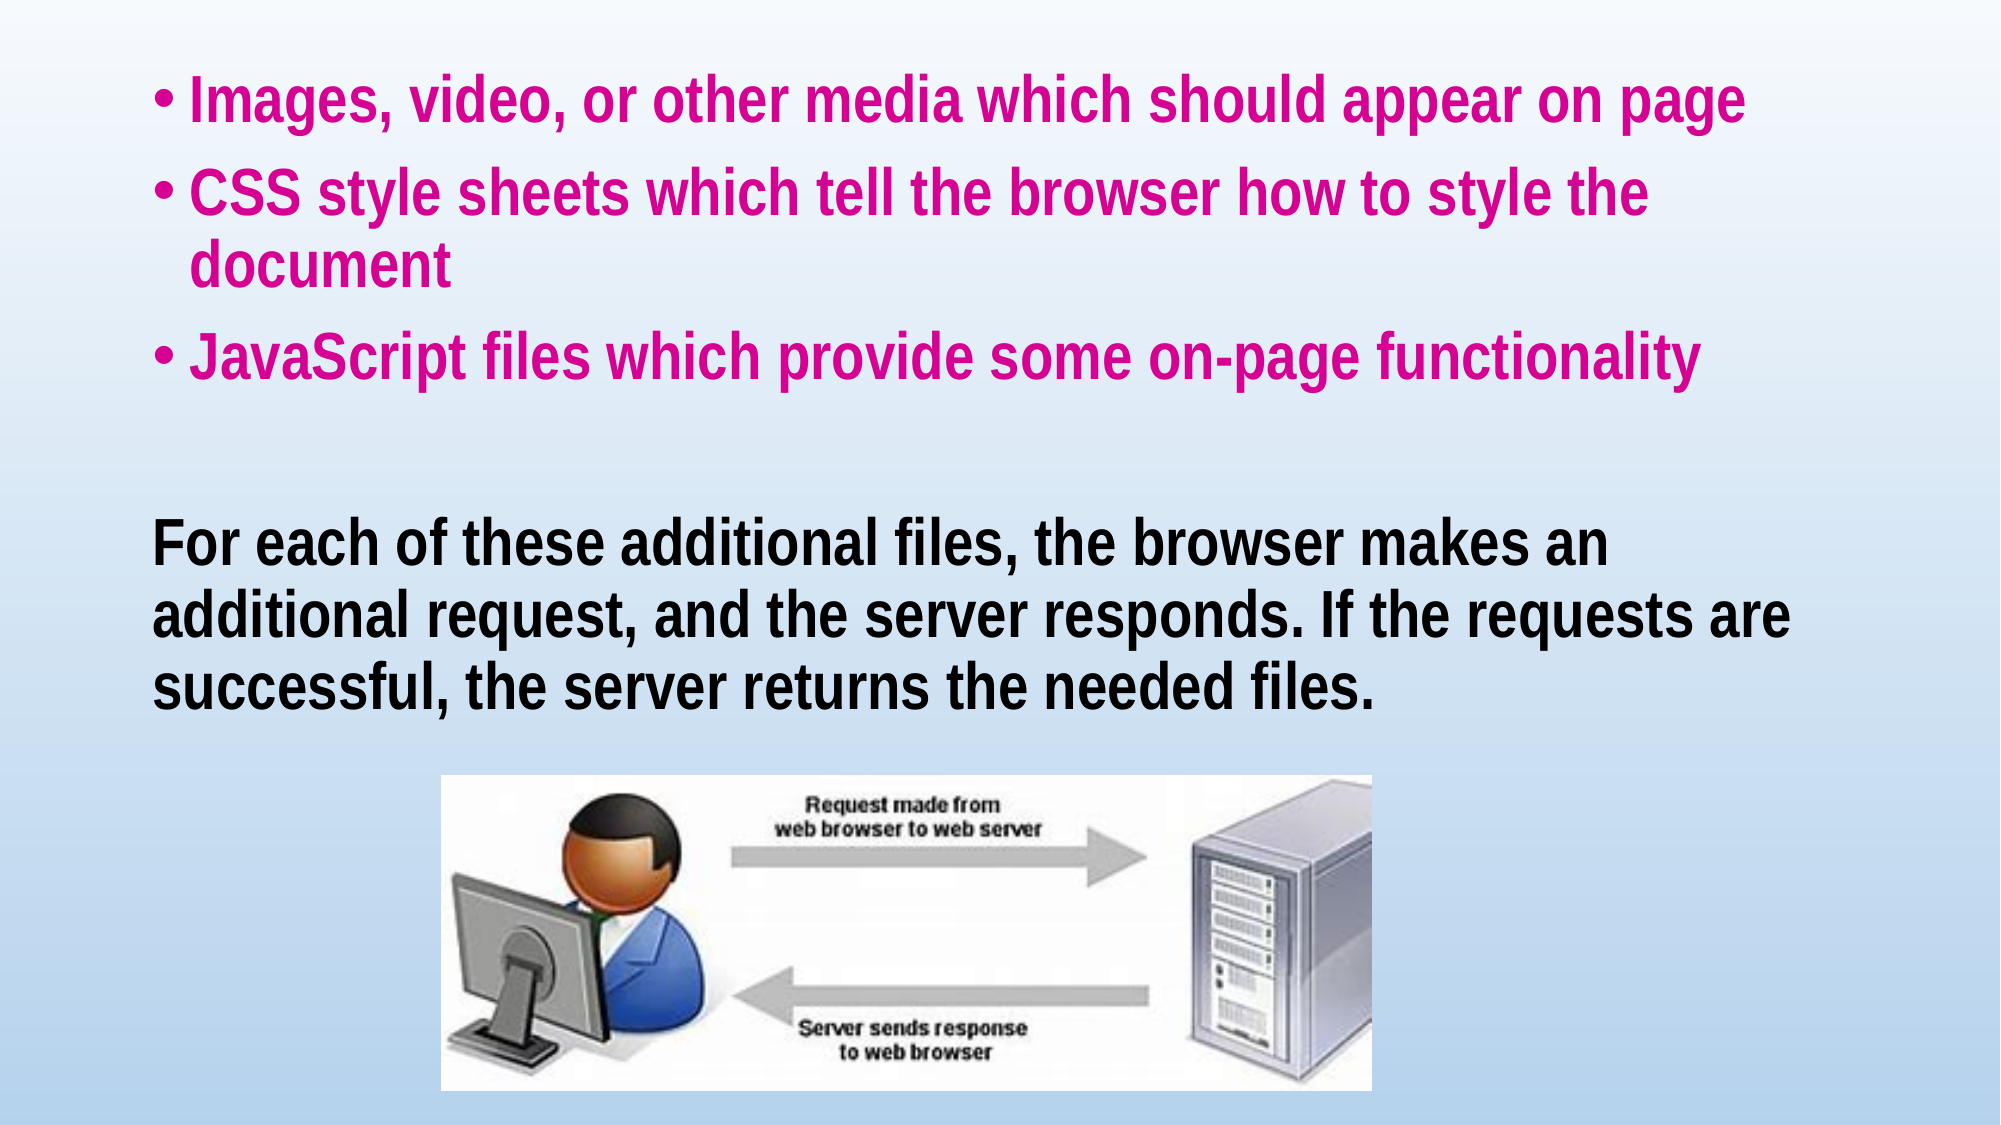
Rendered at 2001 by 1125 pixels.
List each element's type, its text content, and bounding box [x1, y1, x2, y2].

picture [441, 775, 1372, 1091]
list Images, video, or other media which should appear on page CSS style sheets which tell the browser how to style the document JavaScript files which provide some on-page functionality For each of these additional files, the browser makes an additional request, and the server responds. If the requests are successful, the server returns the needed files. [137, 57, 1863, 1014]
